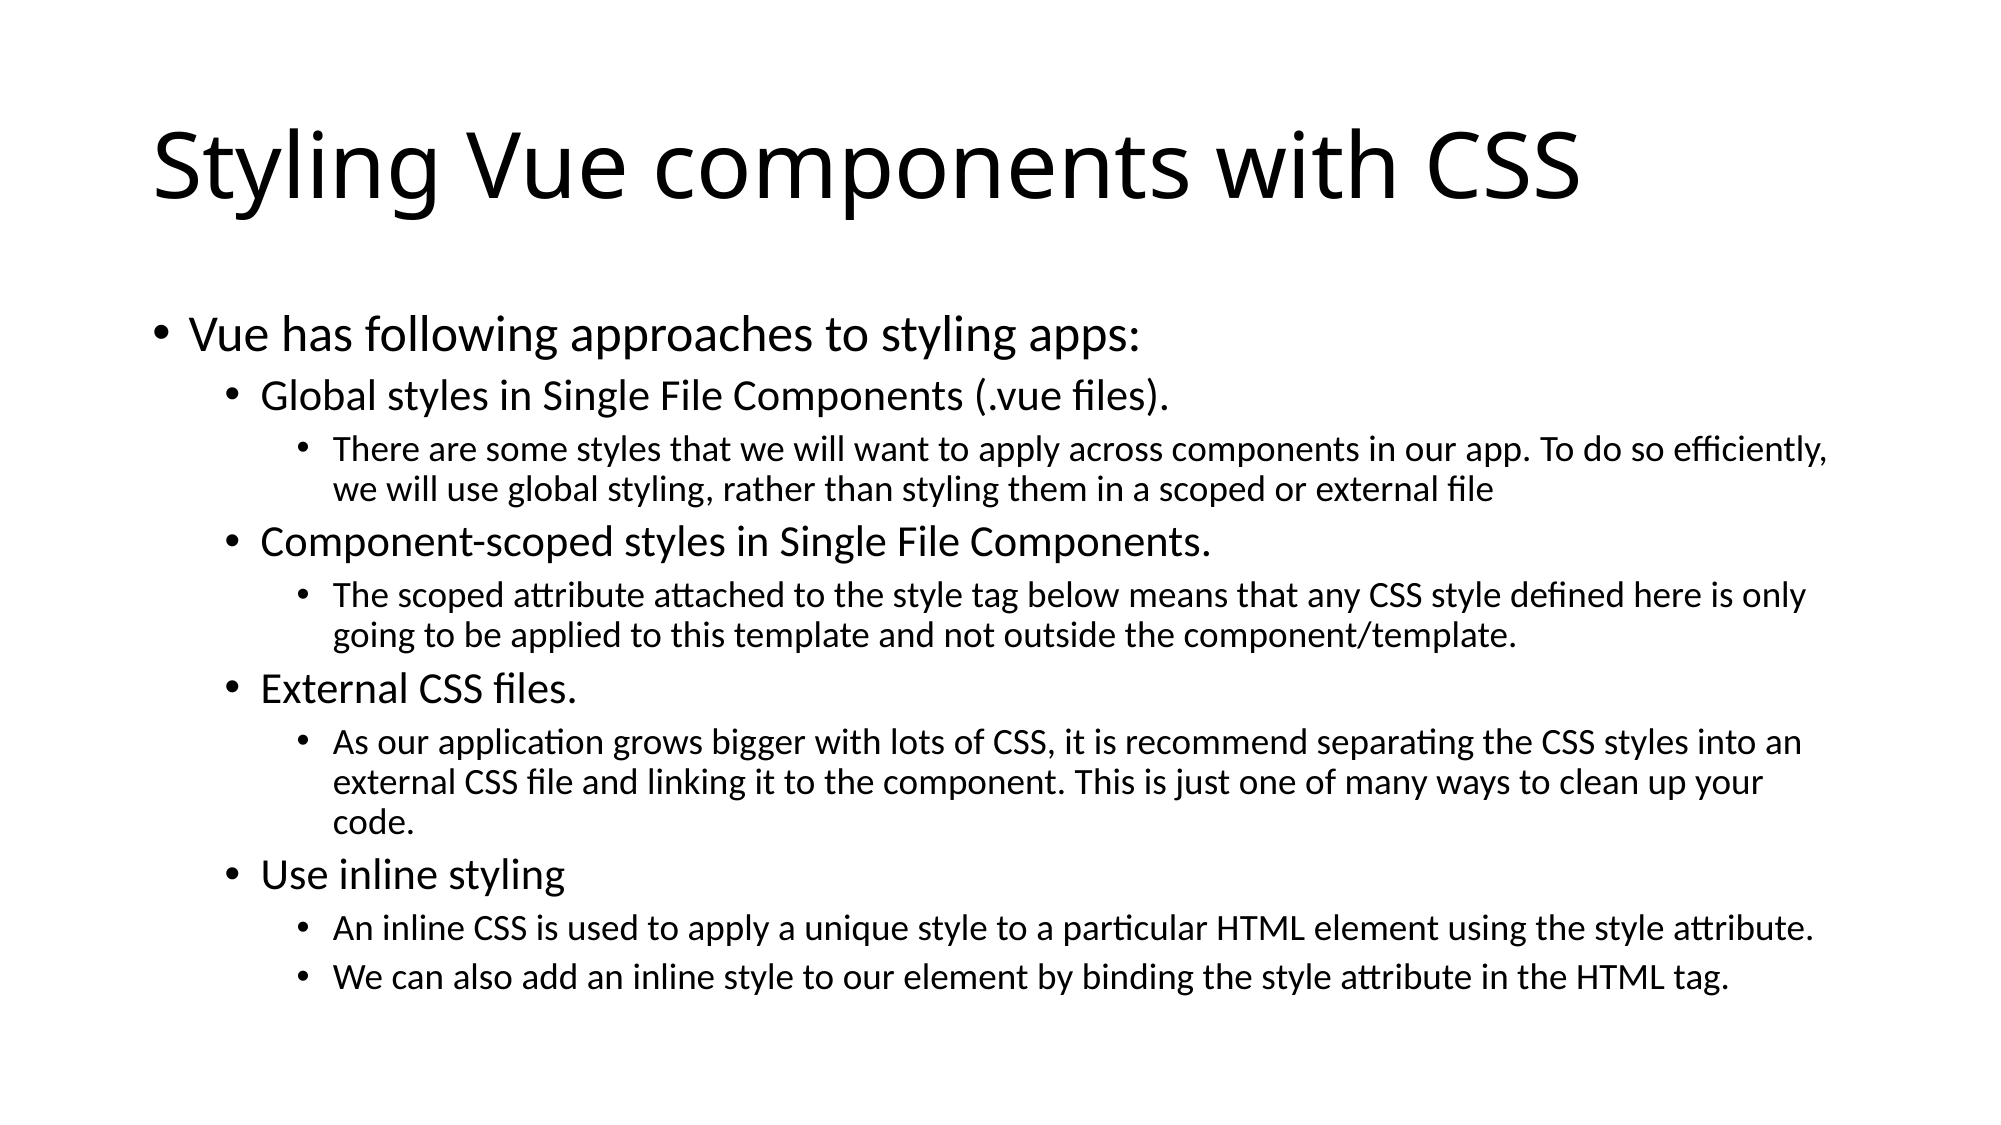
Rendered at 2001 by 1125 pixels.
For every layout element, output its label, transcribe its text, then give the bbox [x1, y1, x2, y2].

list Vue has following approaches to styling apps: Global styles in Single File Components (.vue files). There are some styles that we will want to apply across components in our app. To do so efficiently, we will use global styling, rather than styling them in a scoped or external file Component-scoped styles in Single File Components. The scoped attribute attached to the style tag below means that any CSS style defined here is only going to be applied to this template and not outside the component/template. External CSS files. As our application grows bigger with lots of CSS, it is recommend separating the CSS styles into an external CSS file and linking it to the component. This is just one of many ways to clean up your code. Use inline styling An inline CSS is used to apply a unique style to a particular HTML element using the style attribute. We can also add an inline style to our element by binding the style attribute in the HTML tag. [137, 299, 1863, 1014]
title Styling Vue components with CSS [137, 59, 1863, 278]
